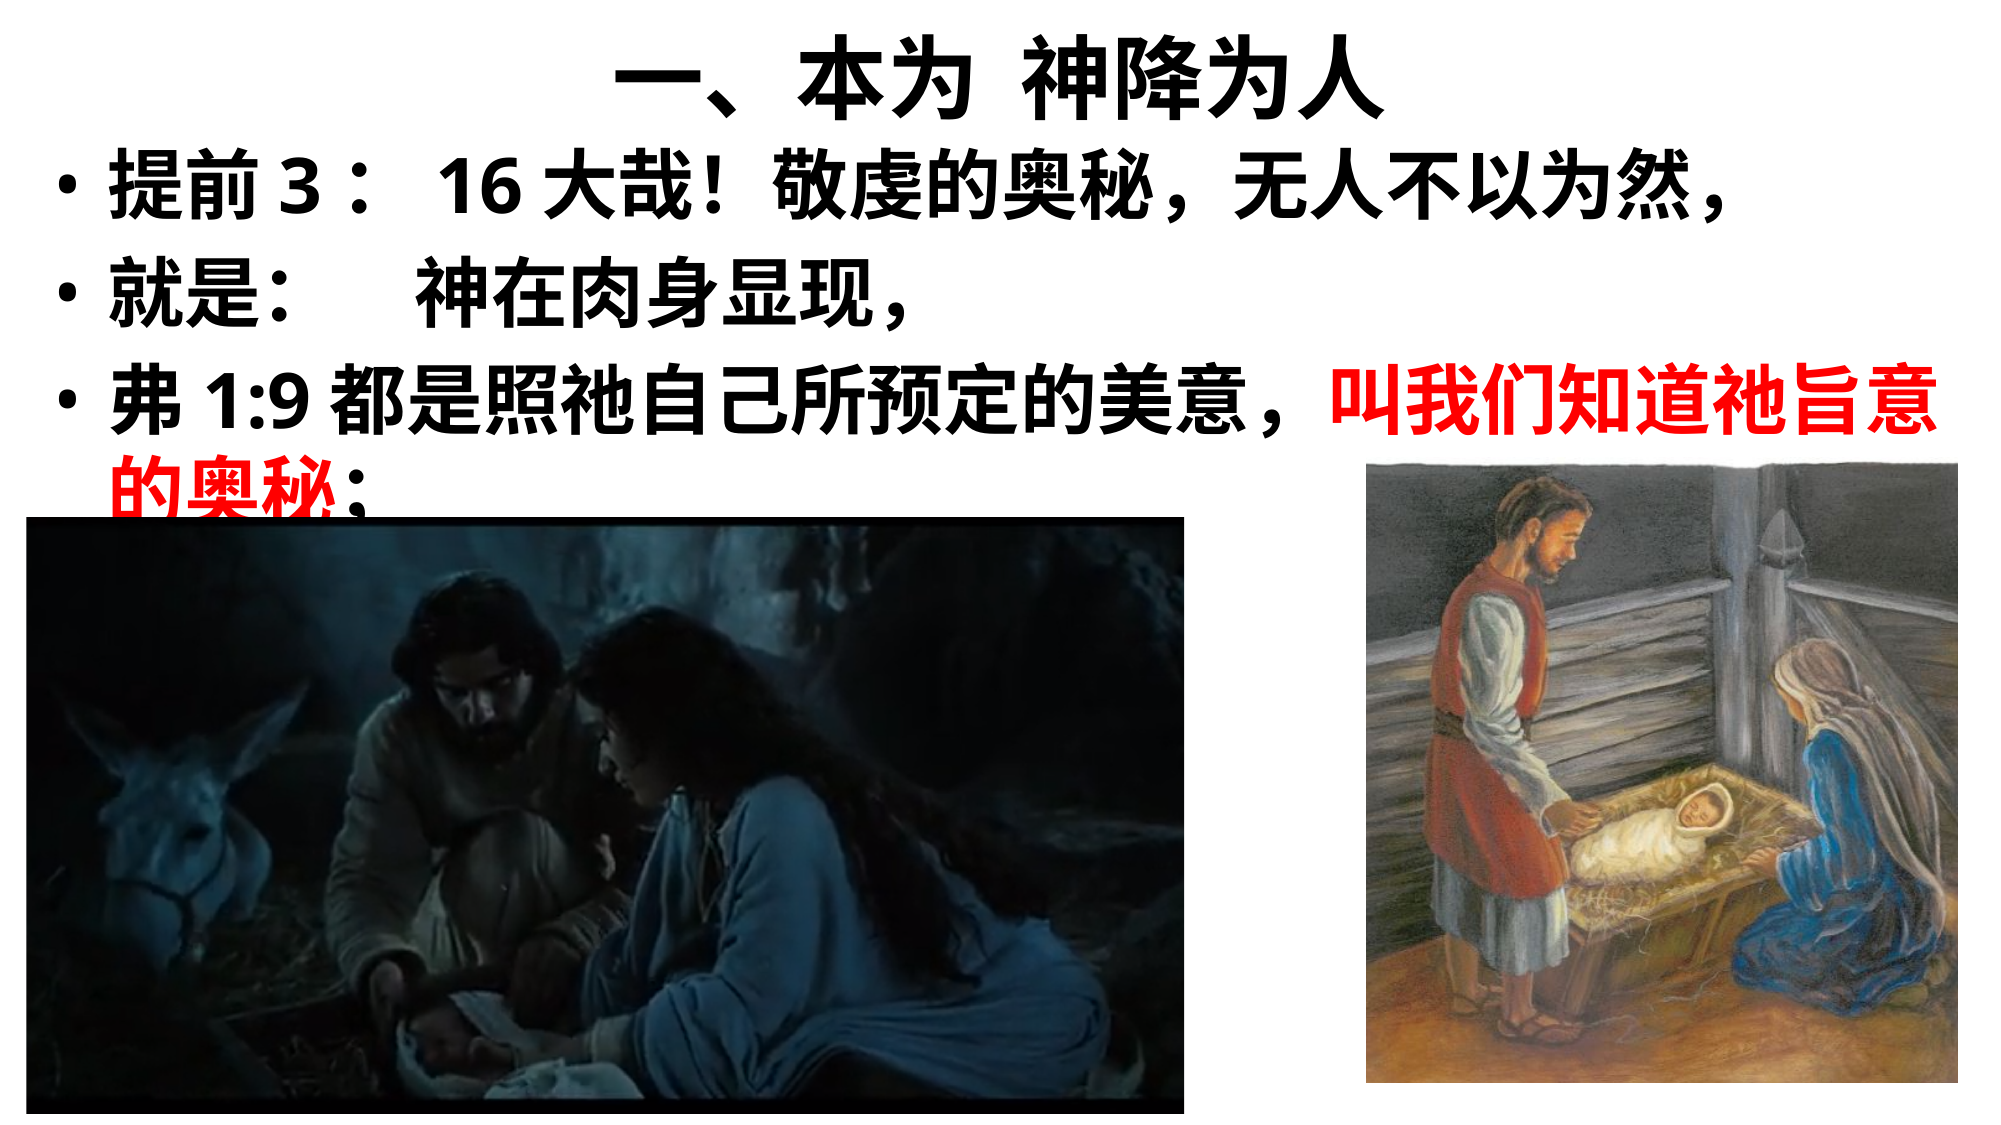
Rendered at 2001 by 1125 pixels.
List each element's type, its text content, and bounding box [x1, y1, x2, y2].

picture [26, 517, 1185, 1114]
picture [1366, 457, 1958, 1083]
list 提前3：16大哉！敬虔的奥秘，无人不以为然， 就是： 神在肉身显现， 弗1:9都是照祂自己所预定的美意，叫我们知道祂旨意的奥秘； [38, 129, 1958, 547]
title 一、本为 神降为人 [99, 6, 1901, 129]
